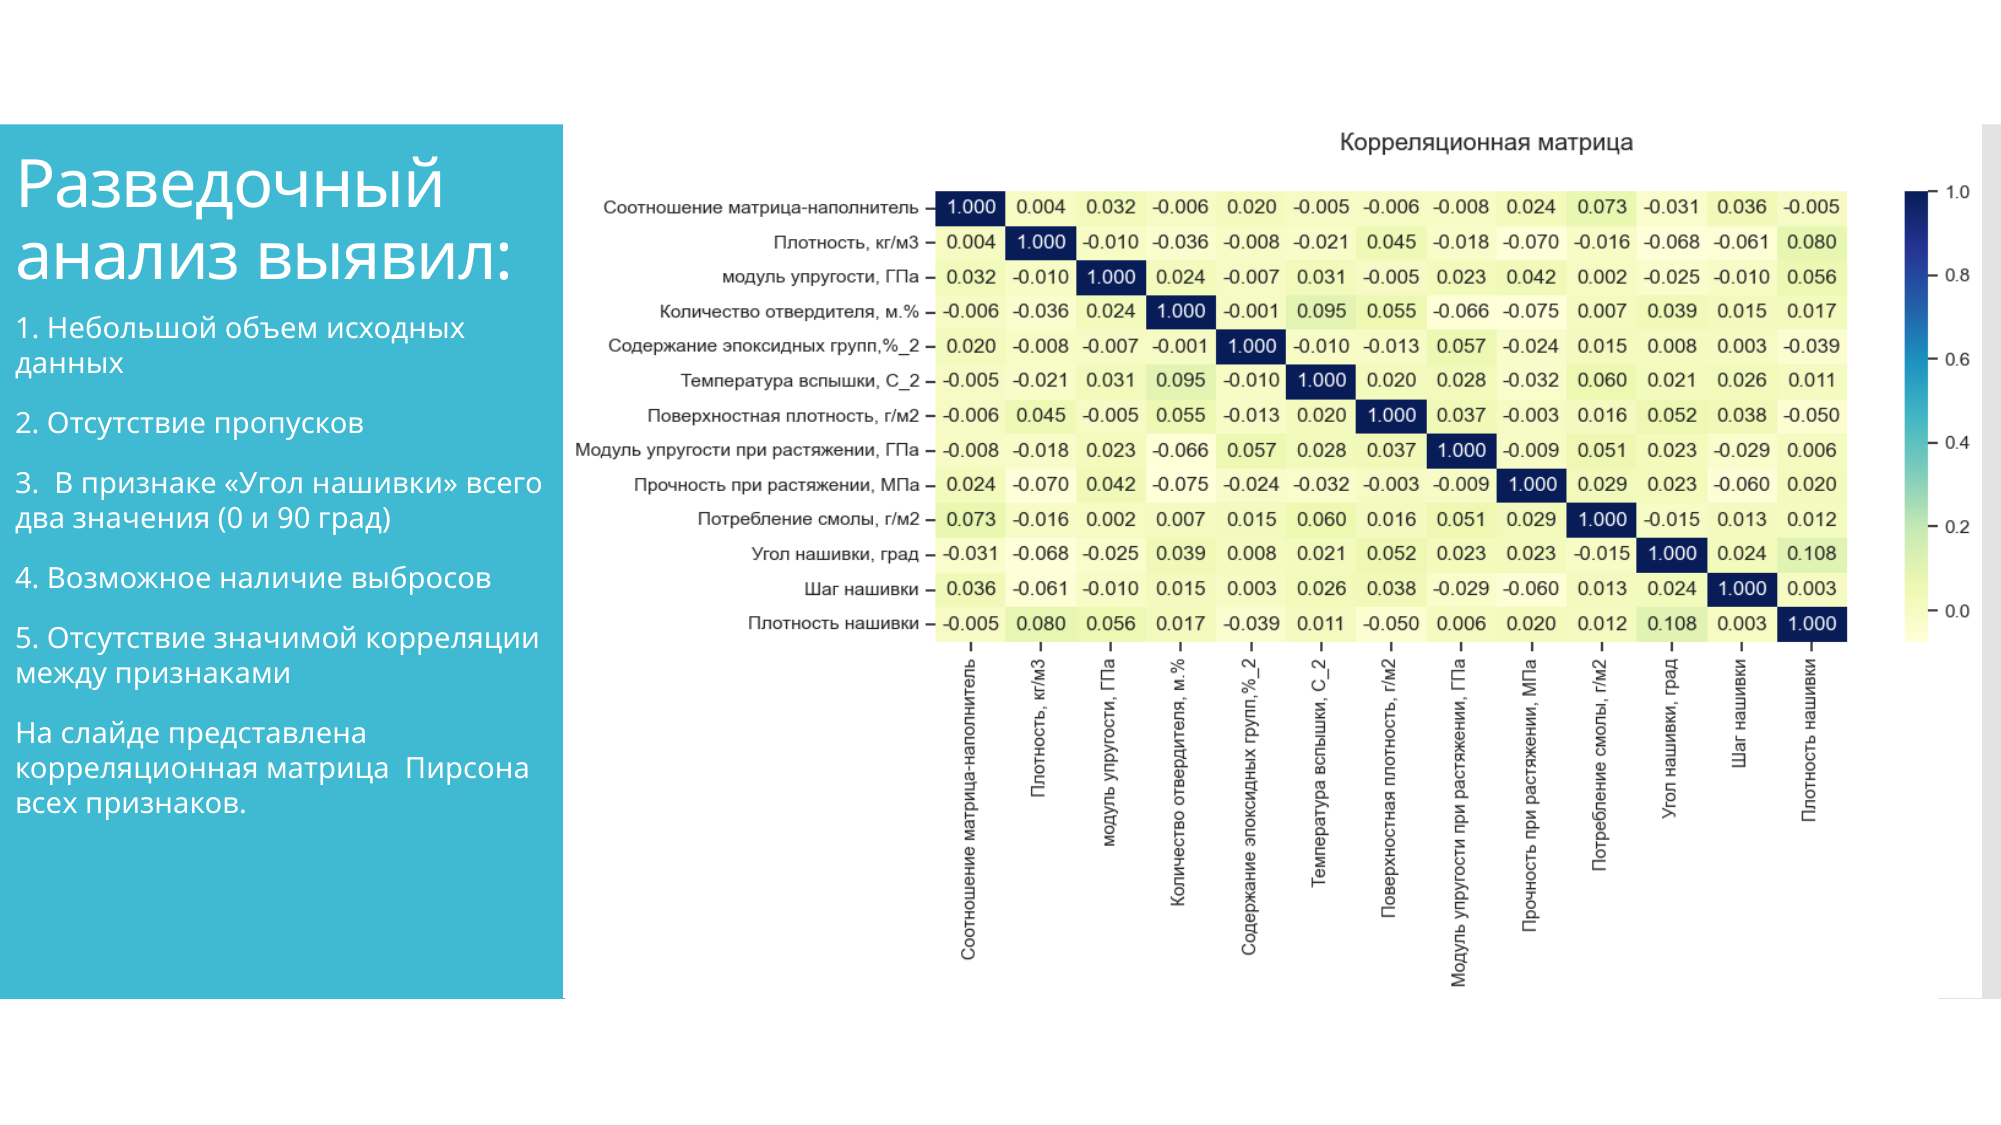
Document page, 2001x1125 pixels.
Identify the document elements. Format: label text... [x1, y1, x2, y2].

list 1. Небольшой объем исходных данных 2. Отсутствие пропусков 3. В признаке «Угол нашивки» всего два значения (0 и 90 град) 4. Возможное наличие выбросов 5. Отсутствие значимой корреляции между признаками На слайде представлена корреляционная матрица Пирсона всех признаков. [0, 302, 563, 998]
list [563, 121, 1983, 999]
title Разведочный анализ выявил: [0, 122, 563, 302]
